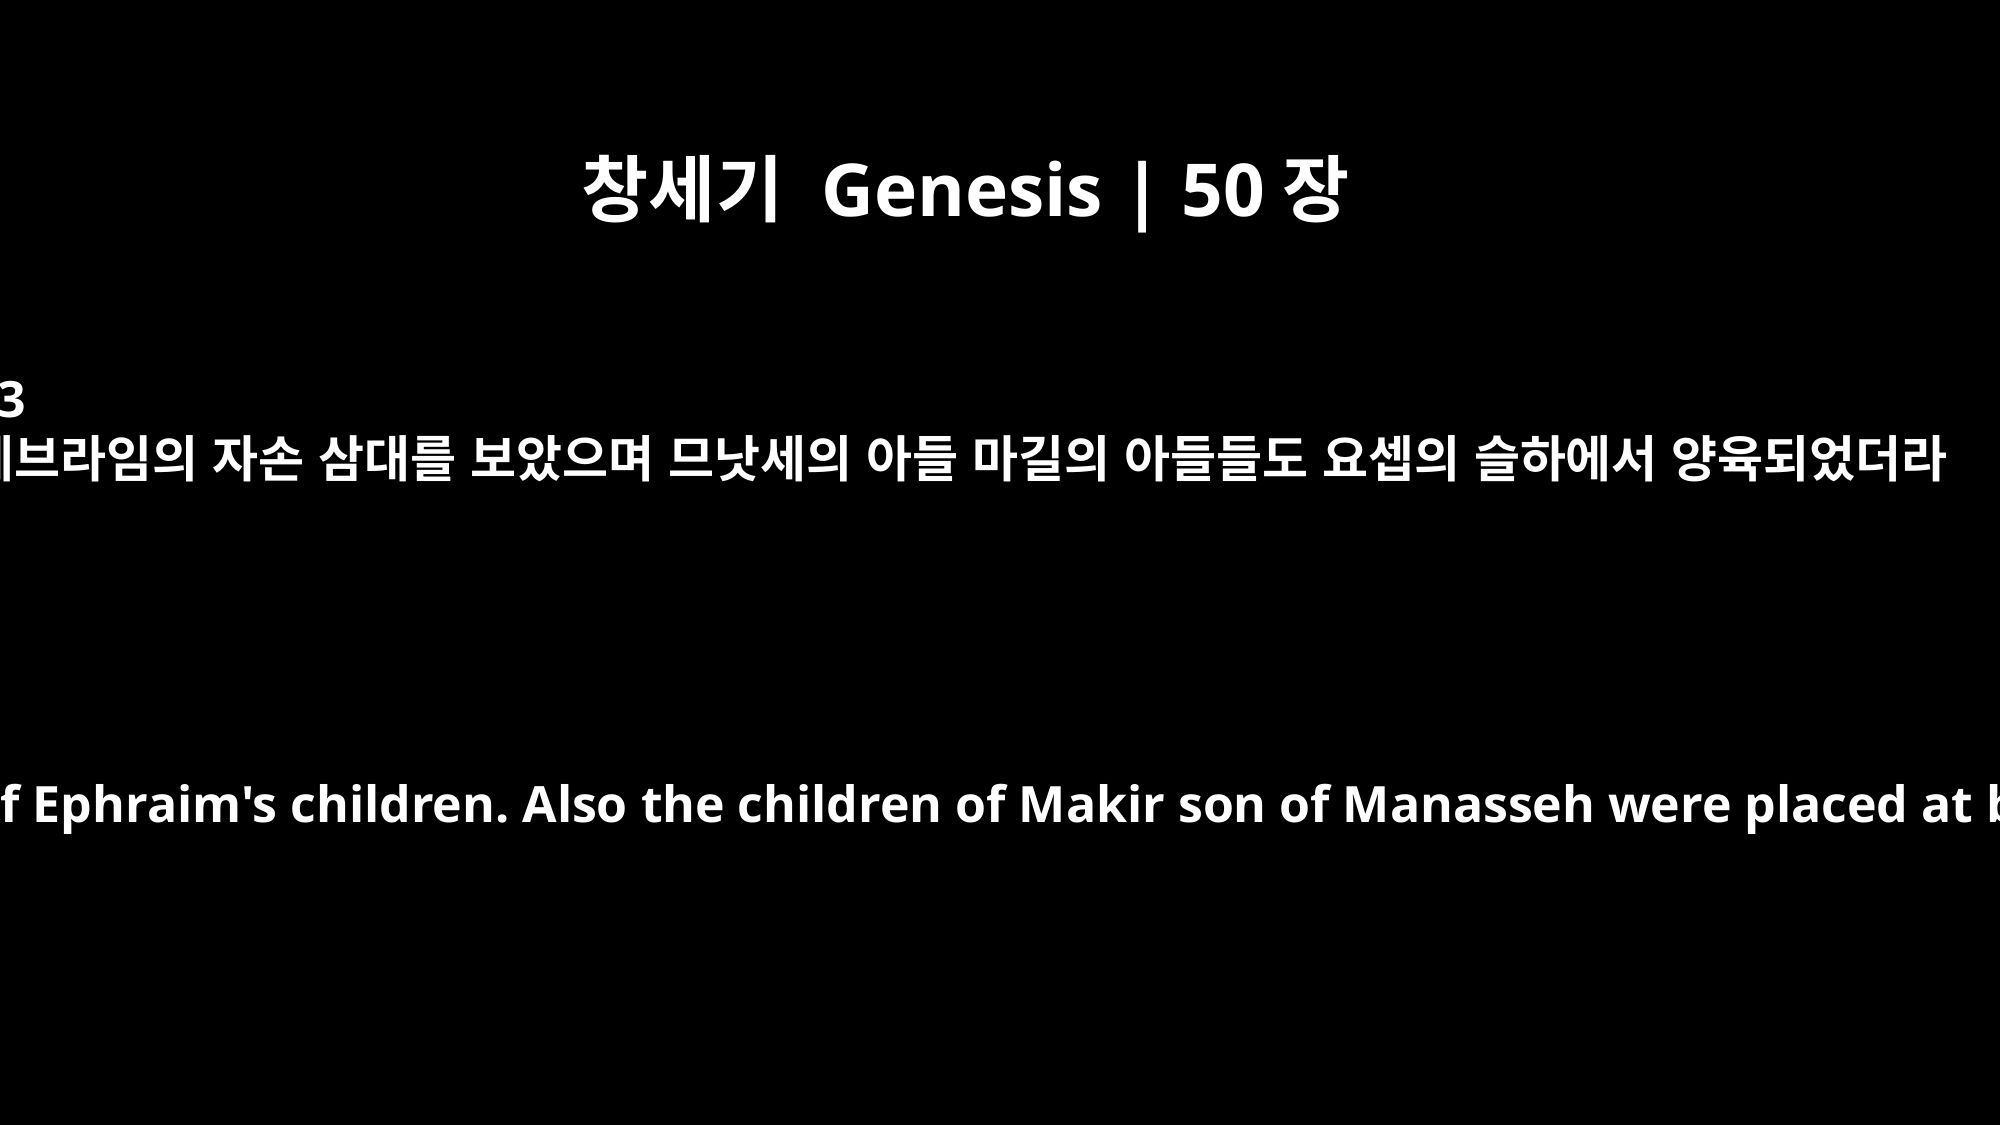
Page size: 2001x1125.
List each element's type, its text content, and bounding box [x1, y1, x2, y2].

text_box 23 에브라임의 자손 삼대를 보았으며 므낫세의 아들 마길의 아들들도 요셉의 슬하에서 양육되었더라 [0, 359, 1964, 495]
text_box 창세기 Genesis | 50장 [566, 136, 1365, 239]
text_box and saw the third generation of Ephraim's children. Also the children of Makir son of Manasseh were placed at birth on Joseph's knees. [0, 764, 2000, 840]
